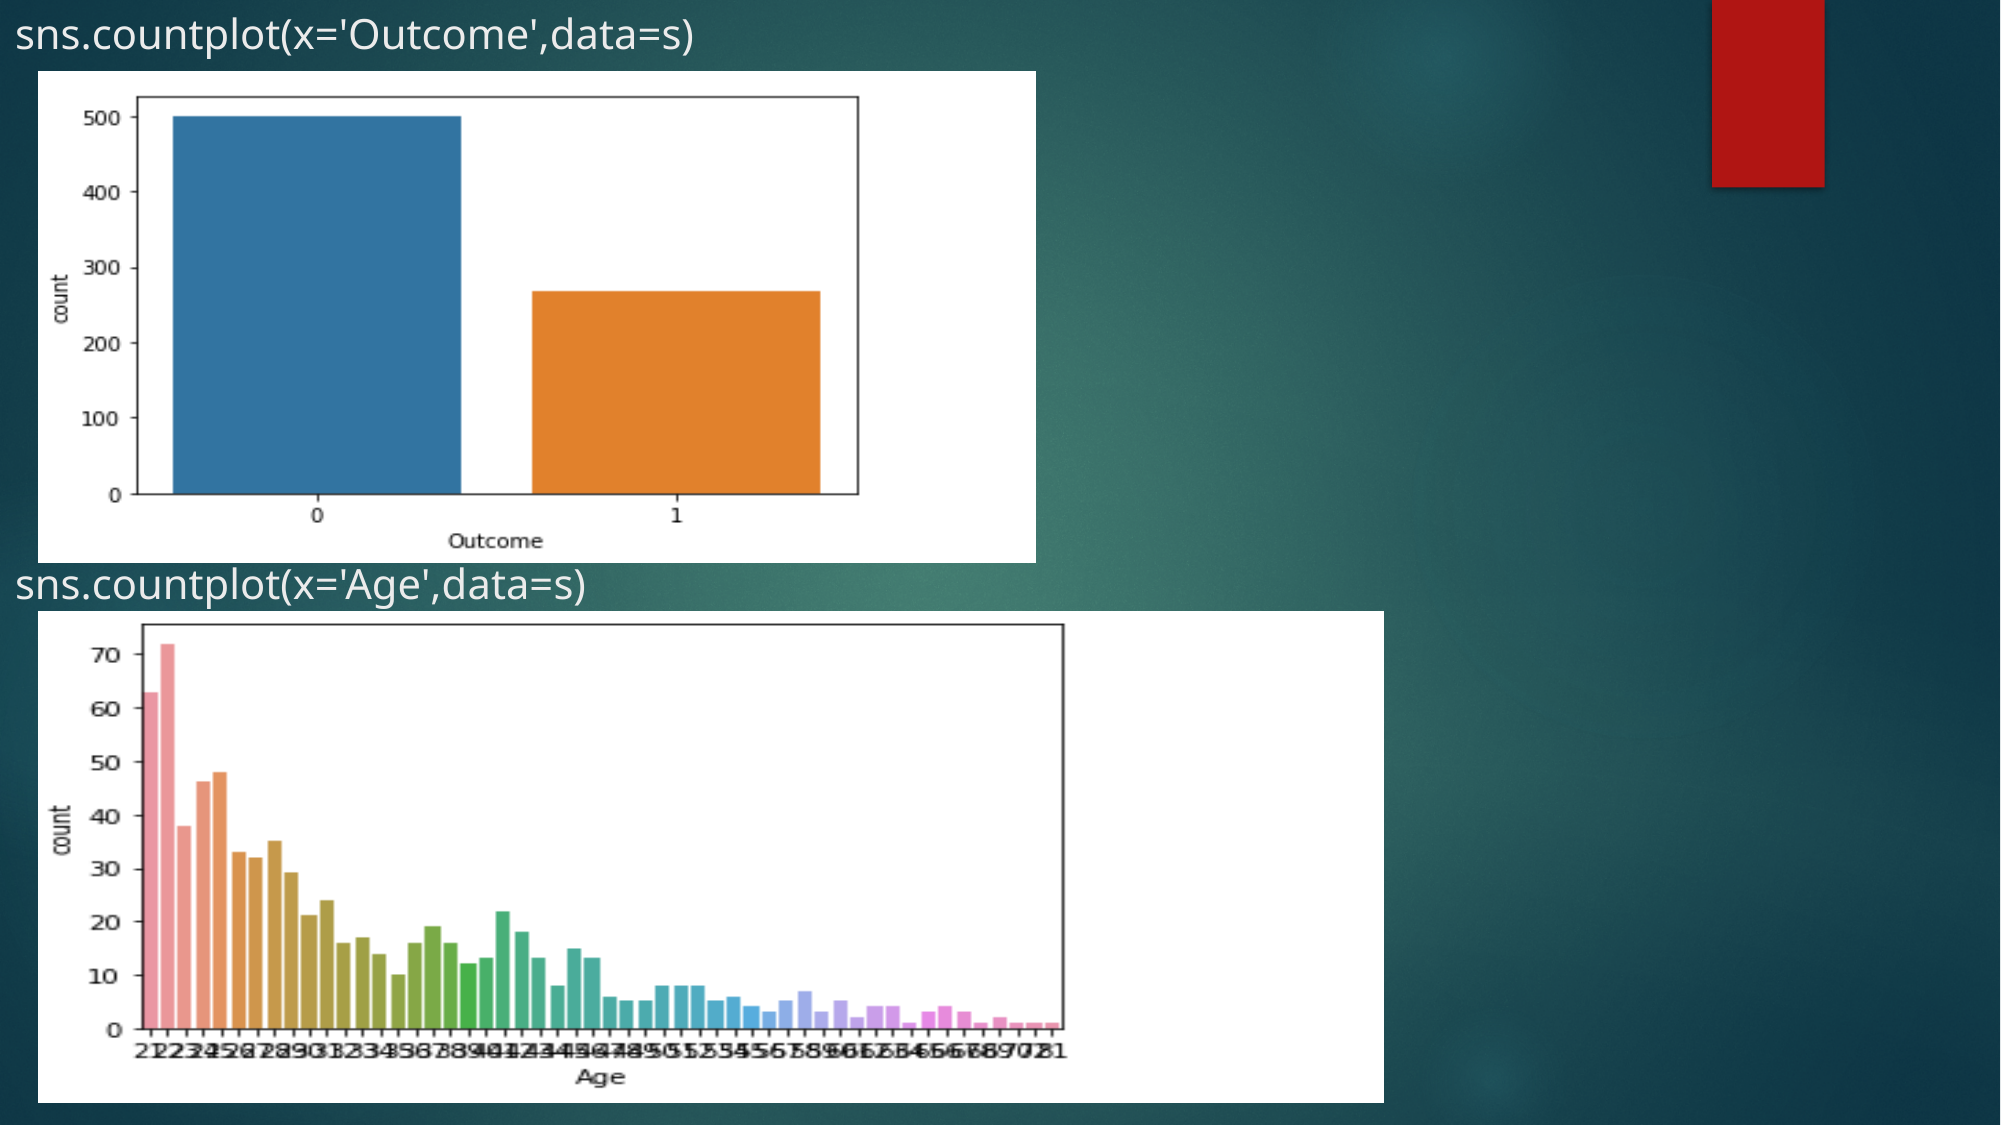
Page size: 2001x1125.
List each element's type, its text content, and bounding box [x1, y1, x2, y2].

picture [37, 611, 1384, 1103]
title sns.countplot(x='Outcome',data=s) sns.countplot(x='Age',data=s) [0, 0, 1979, 1125]
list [37, 71, 1036, 563]
